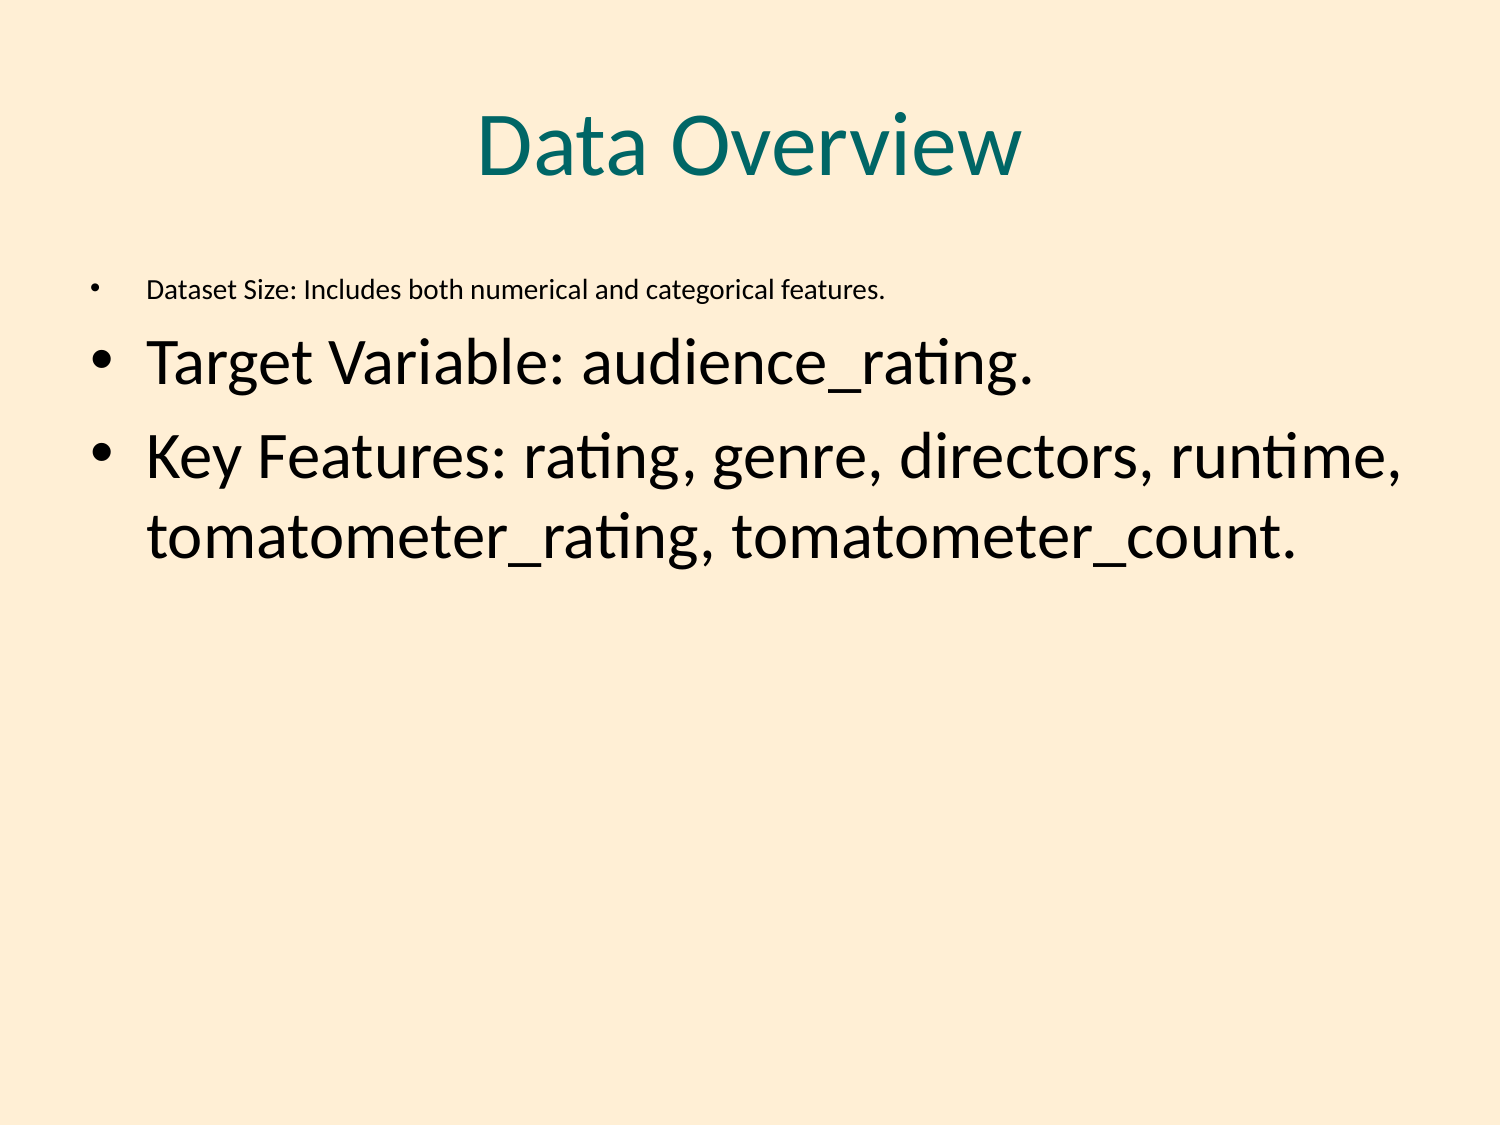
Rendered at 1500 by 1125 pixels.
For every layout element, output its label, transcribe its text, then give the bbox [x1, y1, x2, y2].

title Data Overview [75, 45, 1425, 233]
list Dataset Size: Includes both numerical and categorical features. Target Variable: audience_rating. Key Features: rating, genre, directors, runtime, tomatometer_rating, tomatometer_count. [75, 262, 1425, 1005]
